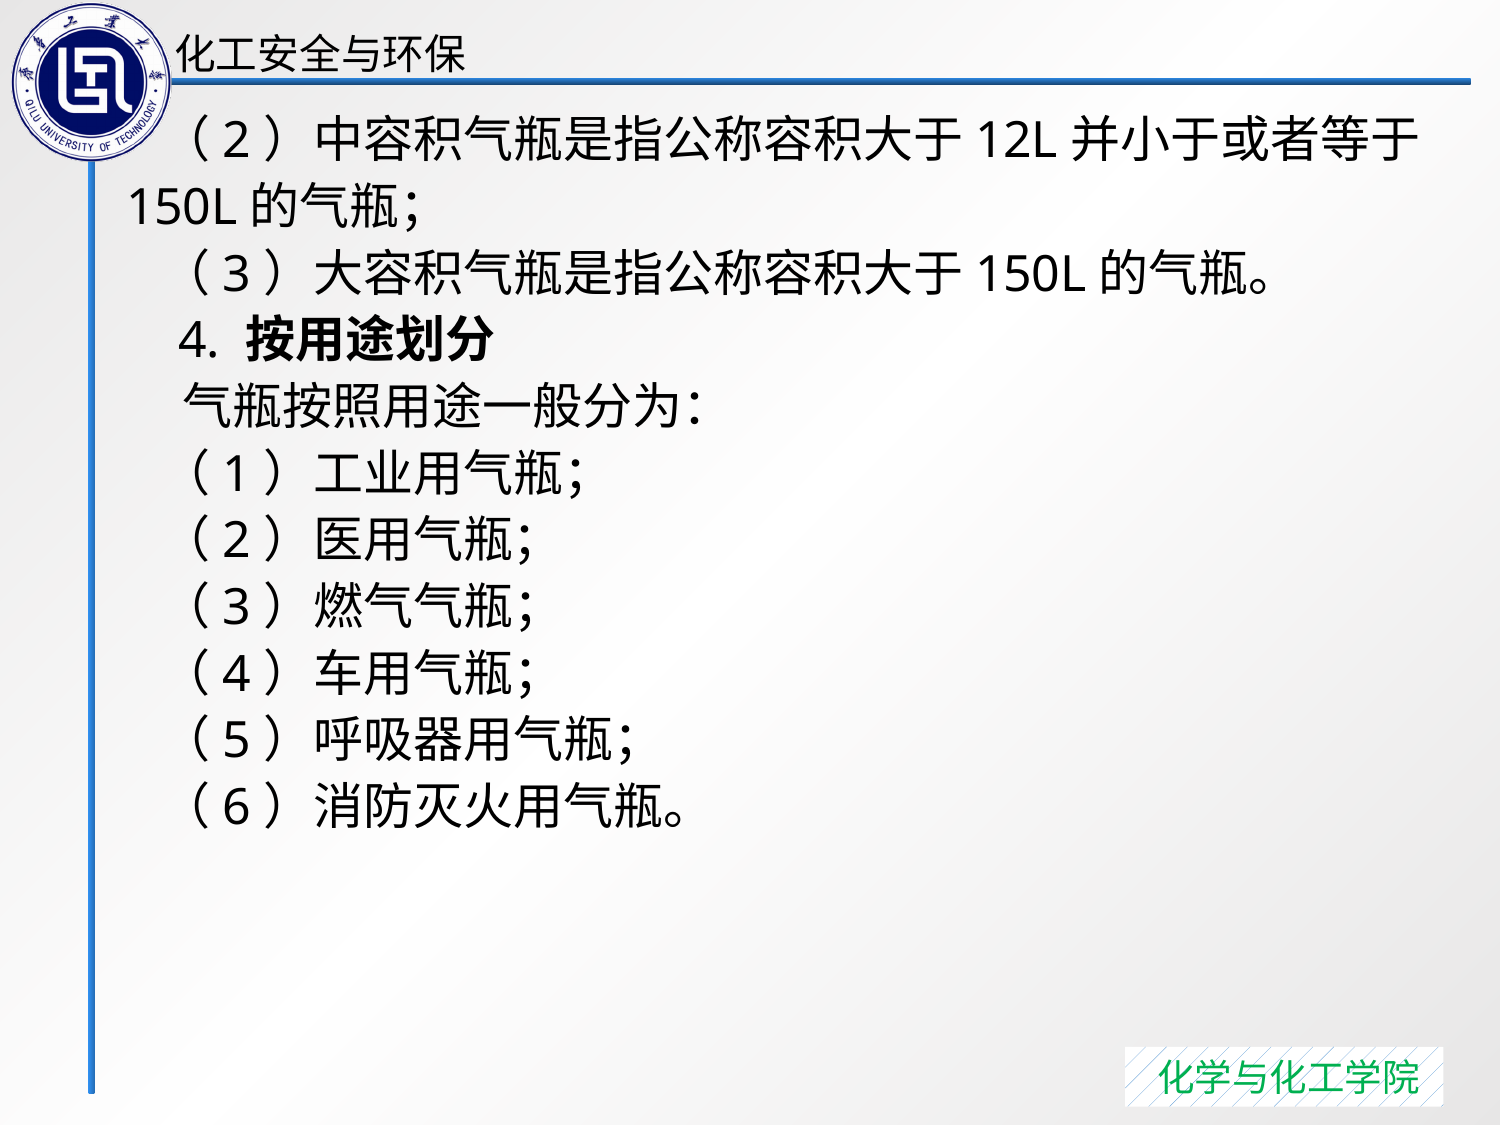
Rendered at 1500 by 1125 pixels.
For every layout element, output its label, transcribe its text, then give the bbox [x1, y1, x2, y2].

picture [11, 2, 172, 162]
list （2）中容积气瓶是指公称容积大于12L并小于或者等于150L的气瓶； （3）大容积气瓶是指公称容积大于150L的气瓶。 4. 按用途划分 气瓶按照用途一般分为： （1）工业用气瓶； （2）医用气瓶； （3）燃气气瓶； （4）车用气瓶； （5）呼吸器用气瓶； （6）消防灭火用气瓶。 [110, 93, 1471, 1058]
